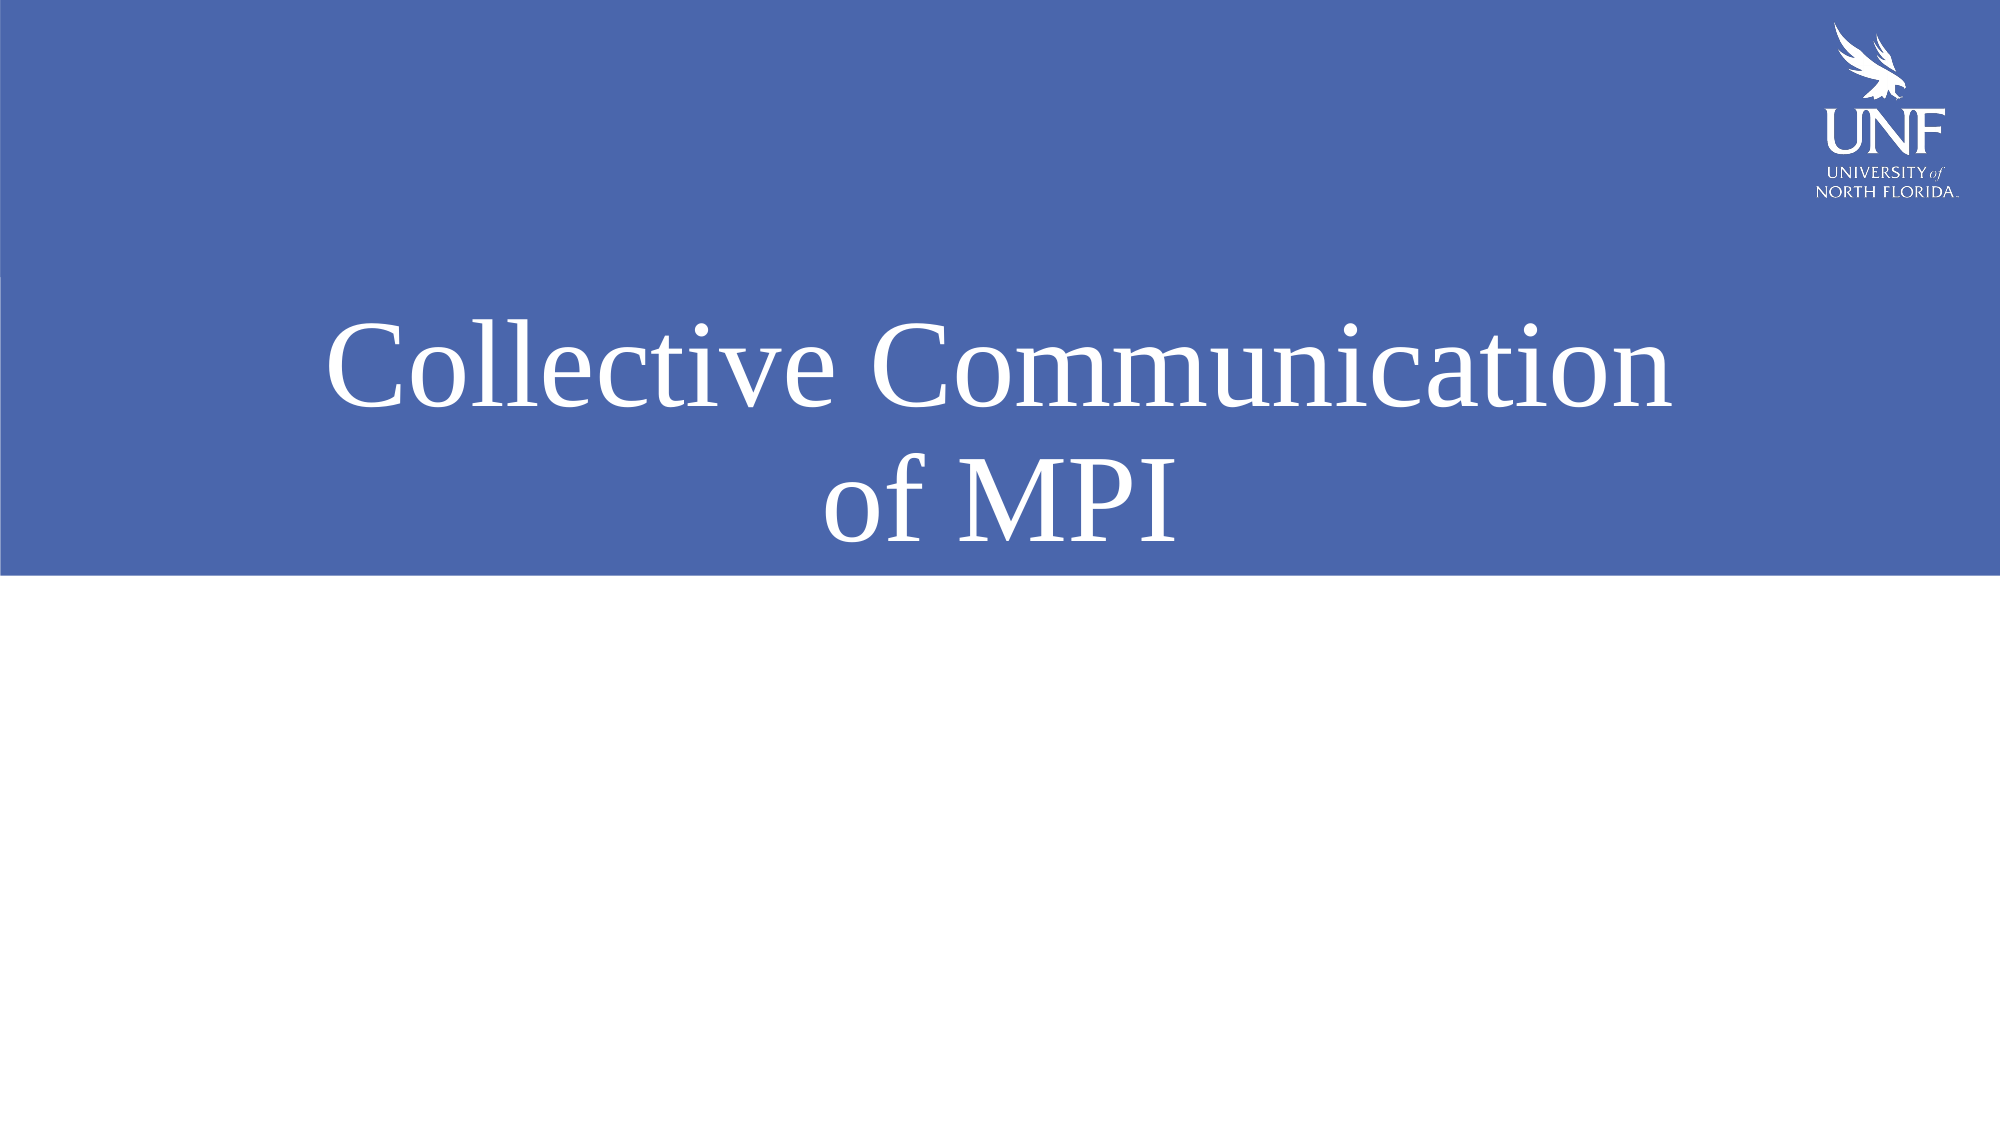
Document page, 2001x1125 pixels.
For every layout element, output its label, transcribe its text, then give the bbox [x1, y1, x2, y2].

picture [1816, 21, 1959, 198]
title Collective Communication of MPI [249, 184, 1750, 576]
